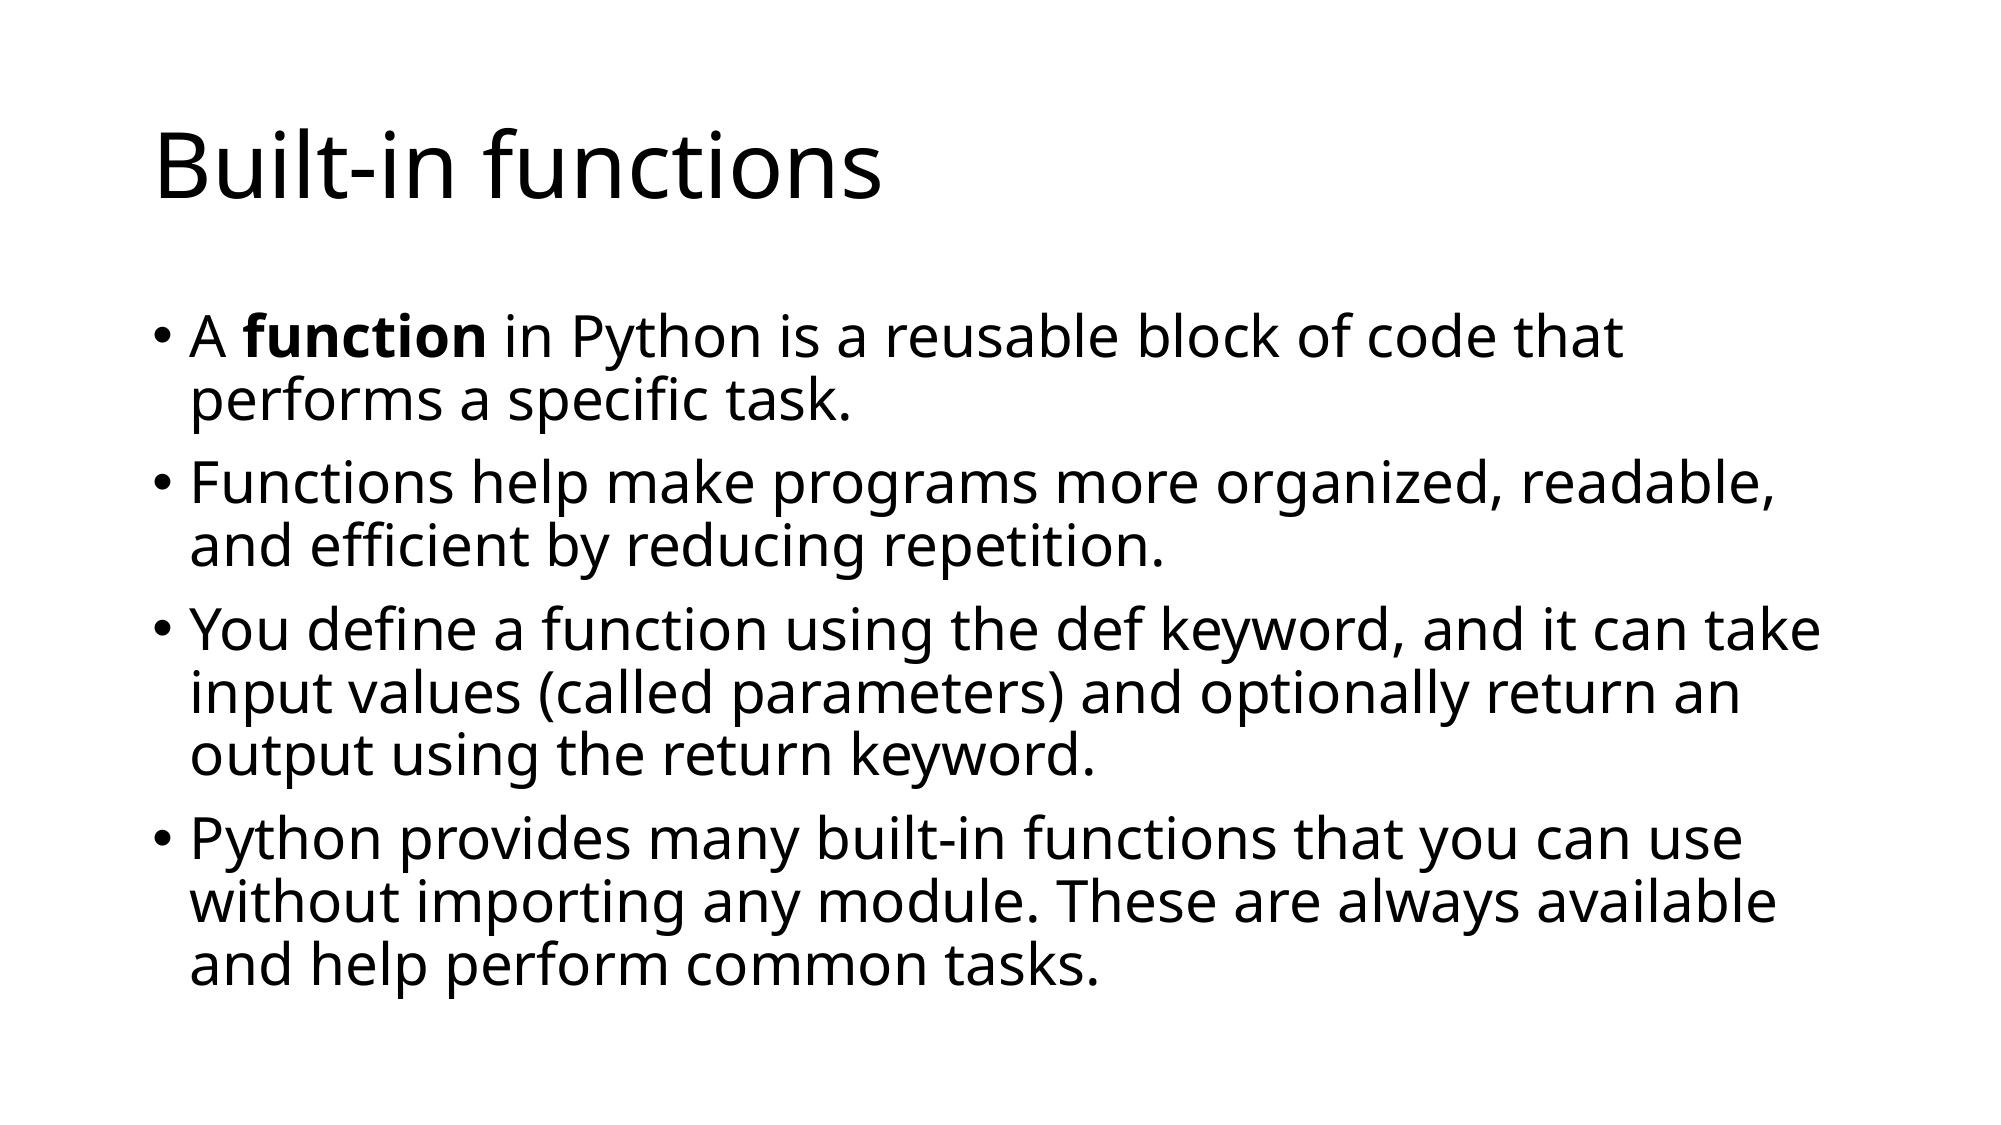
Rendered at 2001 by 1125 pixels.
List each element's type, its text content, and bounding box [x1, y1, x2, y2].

title Built-in functions [137, 59, 1863, 278]
list A function in Python is a reusable block of code that performs a specific task. Functions help make programs more organized, readable, and efficient by reducing repetition. You define a function using the def keyword, and it can take input values (called parameters) and optionally return an output using the return keyword. Python provides many built-in functions that you can use without importing any module. These are always available and help perform common tasks. [137, 299, 1863, 1014]
